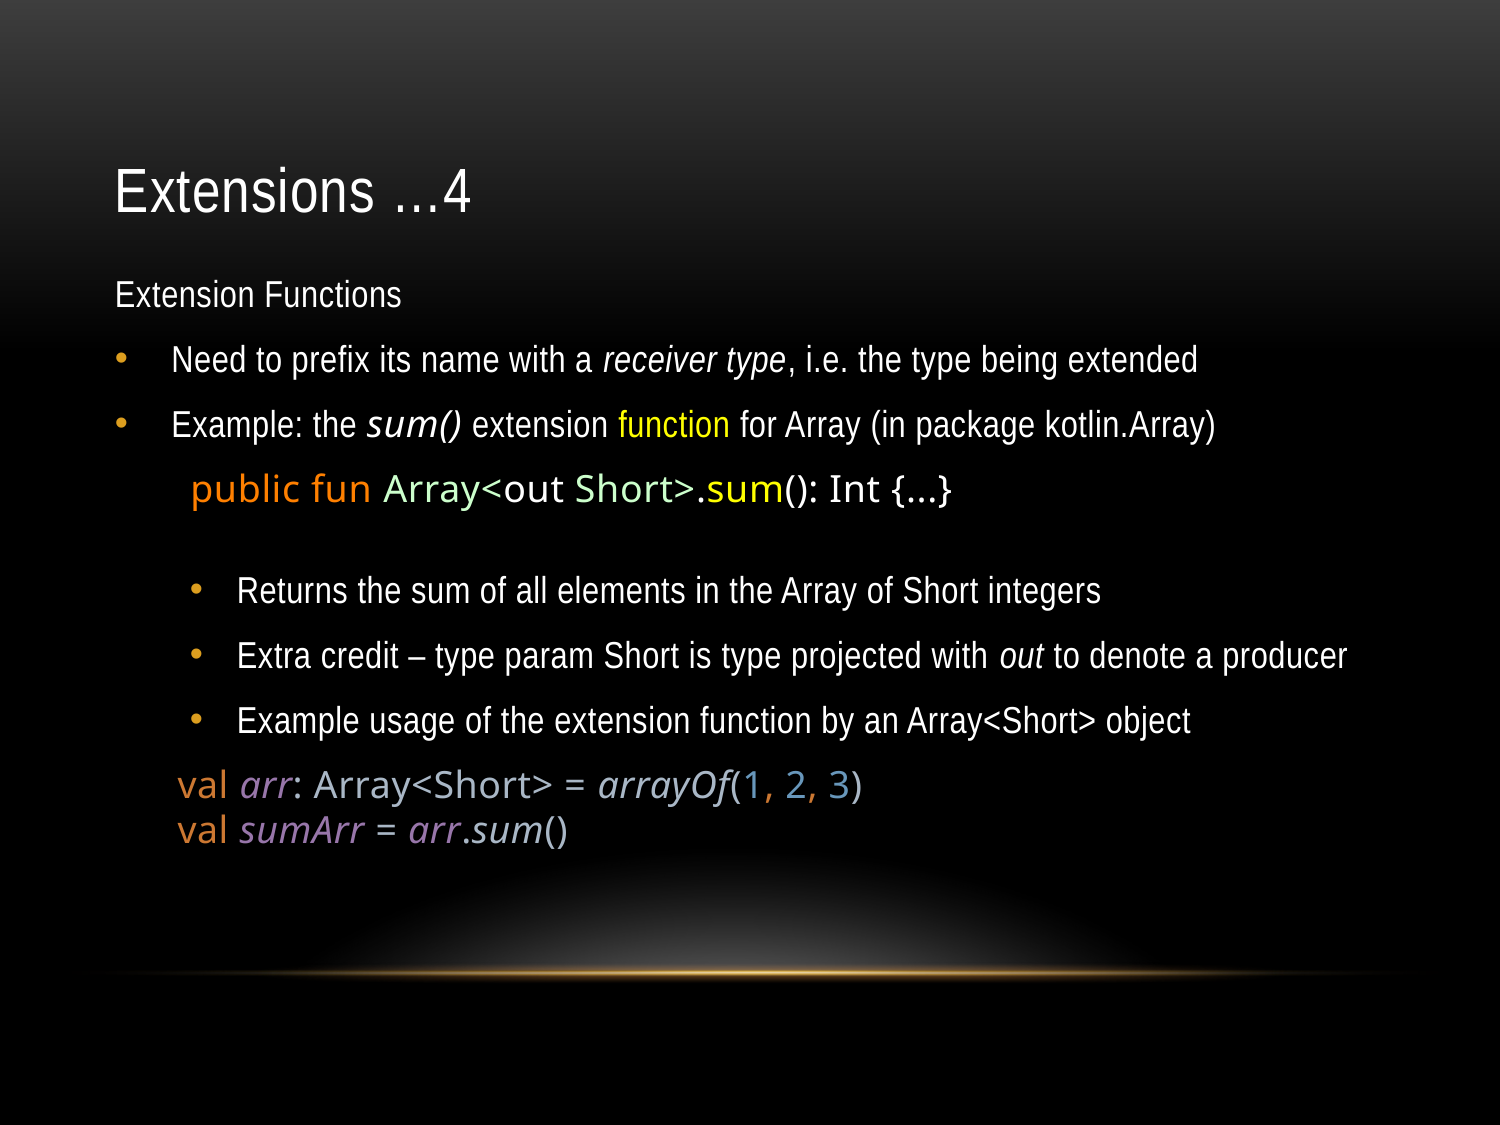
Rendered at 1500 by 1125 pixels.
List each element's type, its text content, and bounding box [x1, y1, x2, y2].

title Extensions …4 [99, 45, 1400, 233]
picture [0, 0, 1500, 1125]
list Extension Functions Need to prefix its name with a receiver type, i.e. the type being extended Example: the sum() extension function for Array (in package kotlin.Array) public fun Array<out Short>.sum(): Int {...} Returns the sum of all elements in the Array of Short integers Extra credit – type param Short is type projected with out to denote a producer Example usage of the extension function by an Array<Short> object val arr: Array<Short> = arrayOf(1, 2, 3) val sumArr = arr.sum() [99, 262, 1400, 916]
